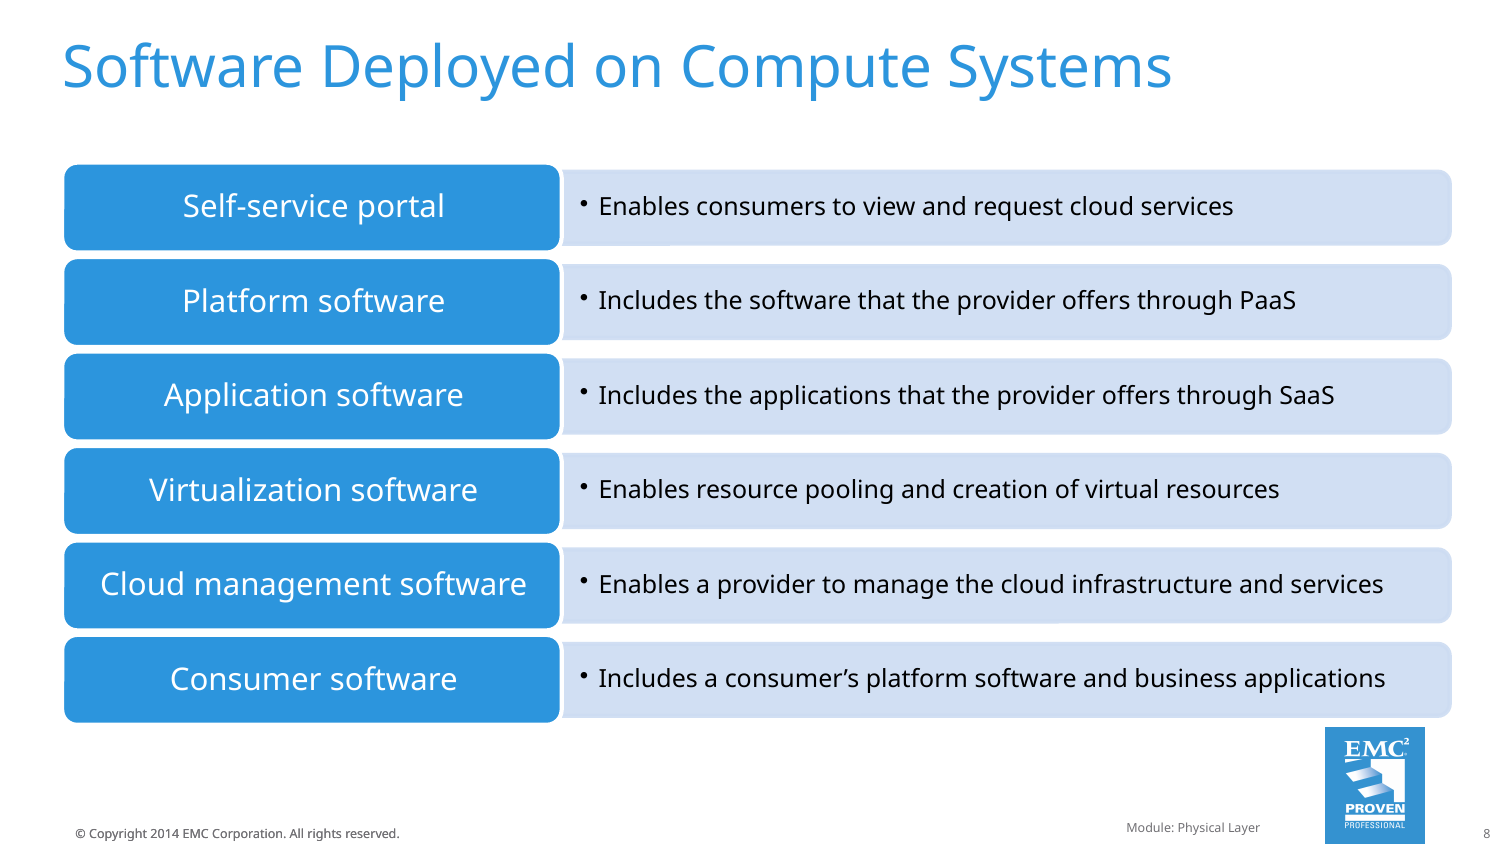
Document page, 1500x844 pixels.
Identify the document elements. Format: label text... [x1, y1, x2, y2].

title Software Deployed on Compute Systems [62, 37, 1450, 113]
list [61, 162, 1450, 726]
footer Module: Physical Layer [425, 812, 1275, 835]
picture [1325, 727, 1425, 844]
